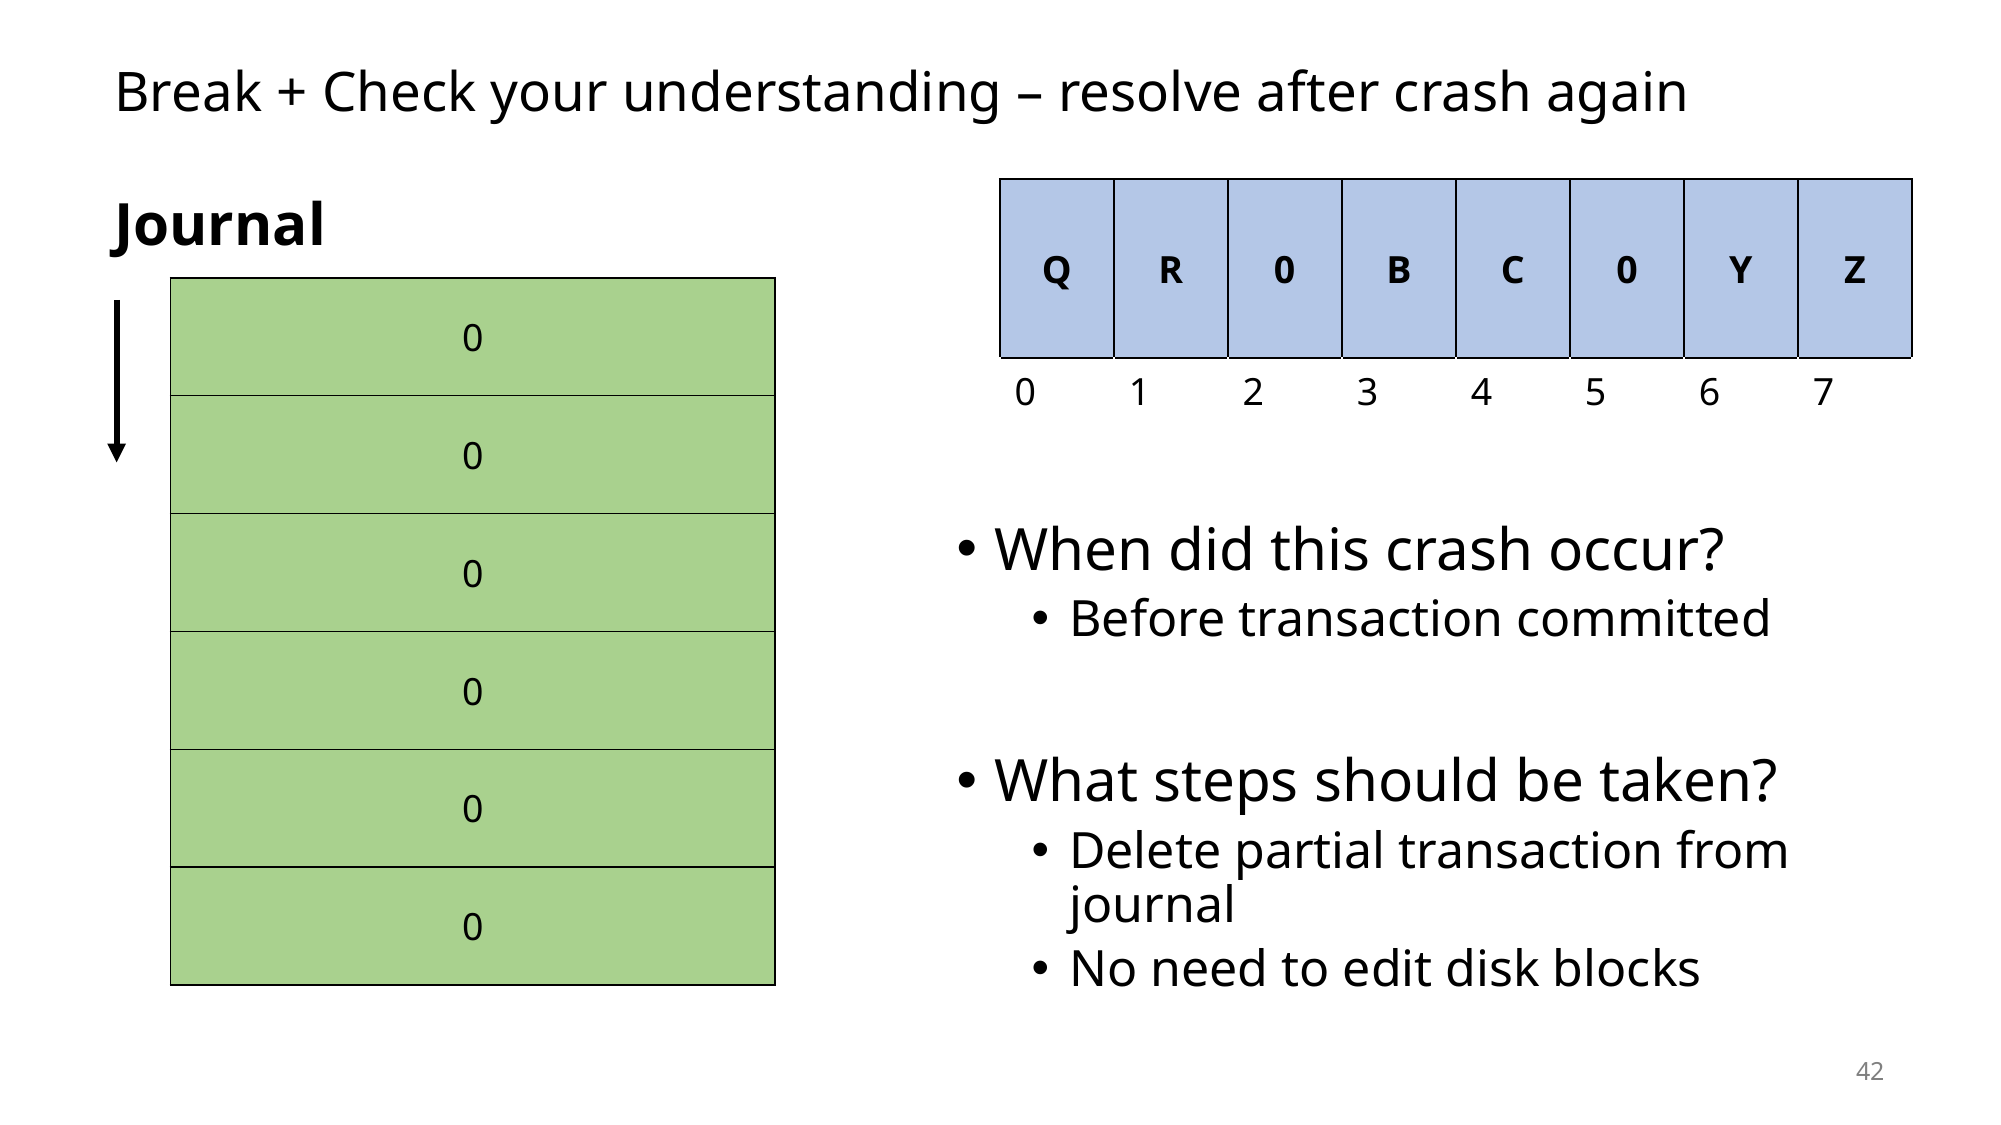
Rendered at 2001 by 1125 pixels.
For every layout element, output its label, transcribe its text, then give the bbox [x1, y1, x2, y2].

table_header Z [1799, 180, 1911, 357]
list When did this crash occur? Before transaction committed What steps should be taken? Delete partial transaction from journal No need to edit disk blocks [941, 512, 1901, 1013]
list Journal [99, 187, 963, 1013]
table_cell 1 [1115, 359, 1227, 438]
table_cell 2 [1229, 359, 1341, 438]
table_header R [1115, 180, 1227, 357]
table_cell 0 [171, 632, 774, 749]
slide_number 42 [1749, 1042, 1900, 1103]
table_cell 3 [1343, 359, 1455, 438]
table_header 0 [171, 279, 774, 395]
table_header 0 [1571, 180, 1683, 357]
table_cell 4 [1457, 359, 1569, 438]
table_header C [1457, 180, 1569, 357]
title Break + Check your understanding – resolve after crash again [99, 37, 1900, 150]
table_cell 5 [1571, 359, 1683, 438]
table_header 0 [1229, 180, 1341, 357]
table_cell 6 [1685, 359, 1797, 438]
table_header B [1343, 180, 1455, 357]
table_cell 0 [1001, 359, 1113, 438]
table_cell 0 [171, 396, 774, 513]
table_header Y [1685, 180, 1797, 357]
table_cell 7 [1799, 359, 1911, 438]
table_cell 0 [171, 750, 774, 866]
table_cell 0 [171, 868, 774, 984]
table_header Q [1001, 180, 1113, 357]
table_cell 0 [171, 514, 774, 631]
